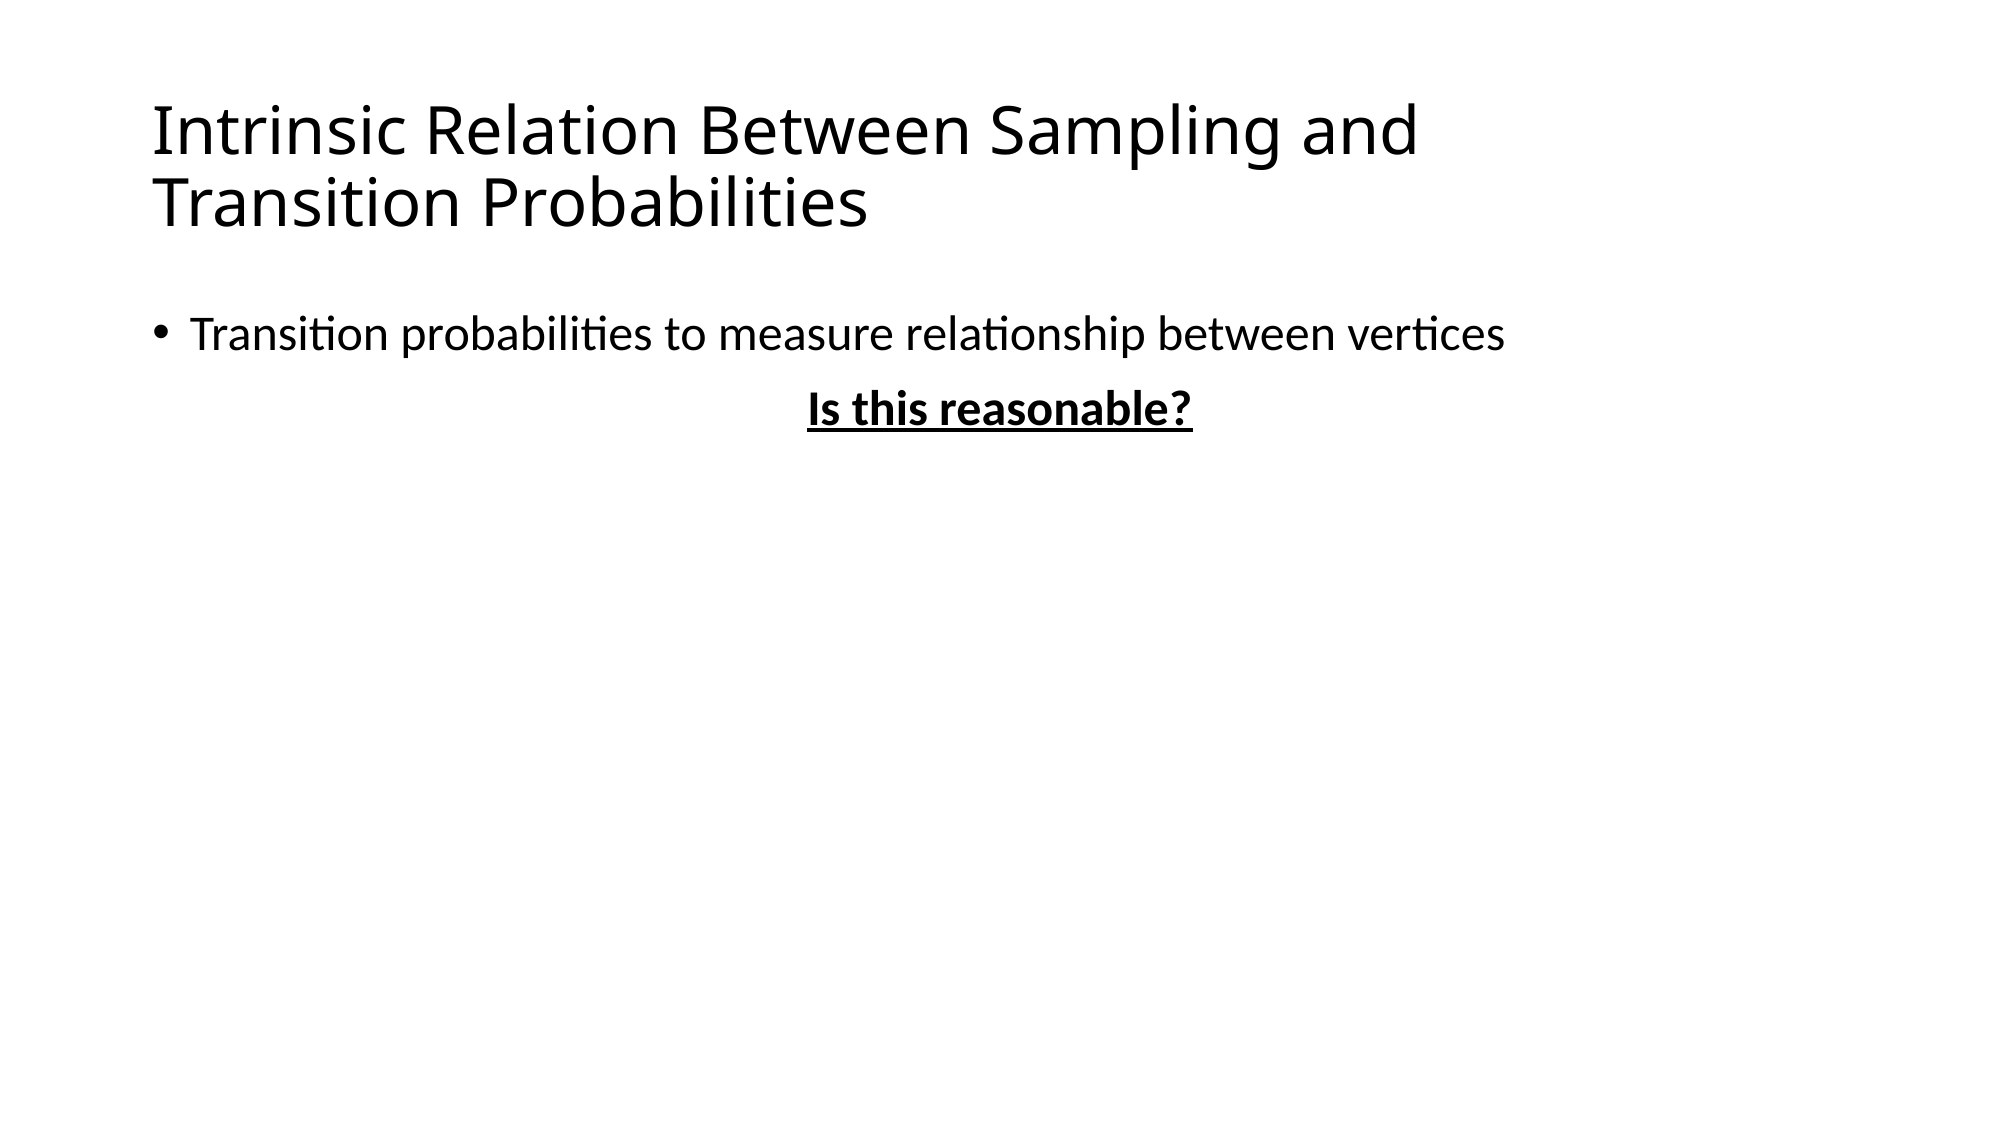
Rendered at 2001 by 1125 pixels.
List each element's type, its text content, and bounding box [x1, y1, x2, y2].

list Transition probabilities to measure relationship between vertices Is this reasonable? [137, 299, 1863, 1014]
title Intrinsic Relation Between Sampling and Transition Probabilities [137, 59, 1863, 278]
